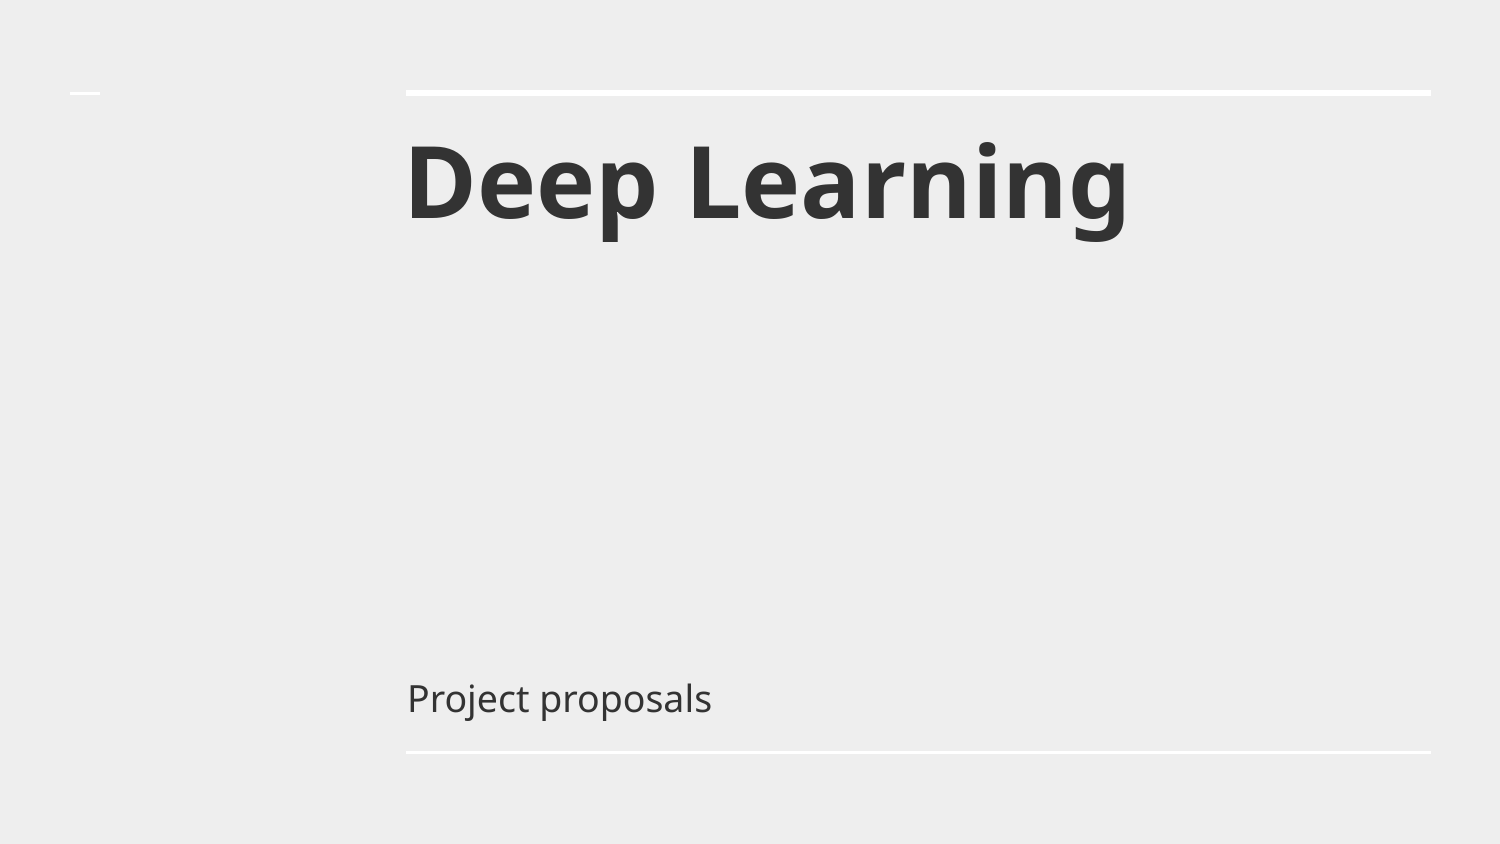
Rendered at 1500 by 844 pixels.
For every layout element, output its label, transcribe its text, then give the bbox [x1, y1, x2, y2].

subtitle Project proposals [392, 531, 1431, 735]
title Deep Learning [389, 103, 1428, 357]
